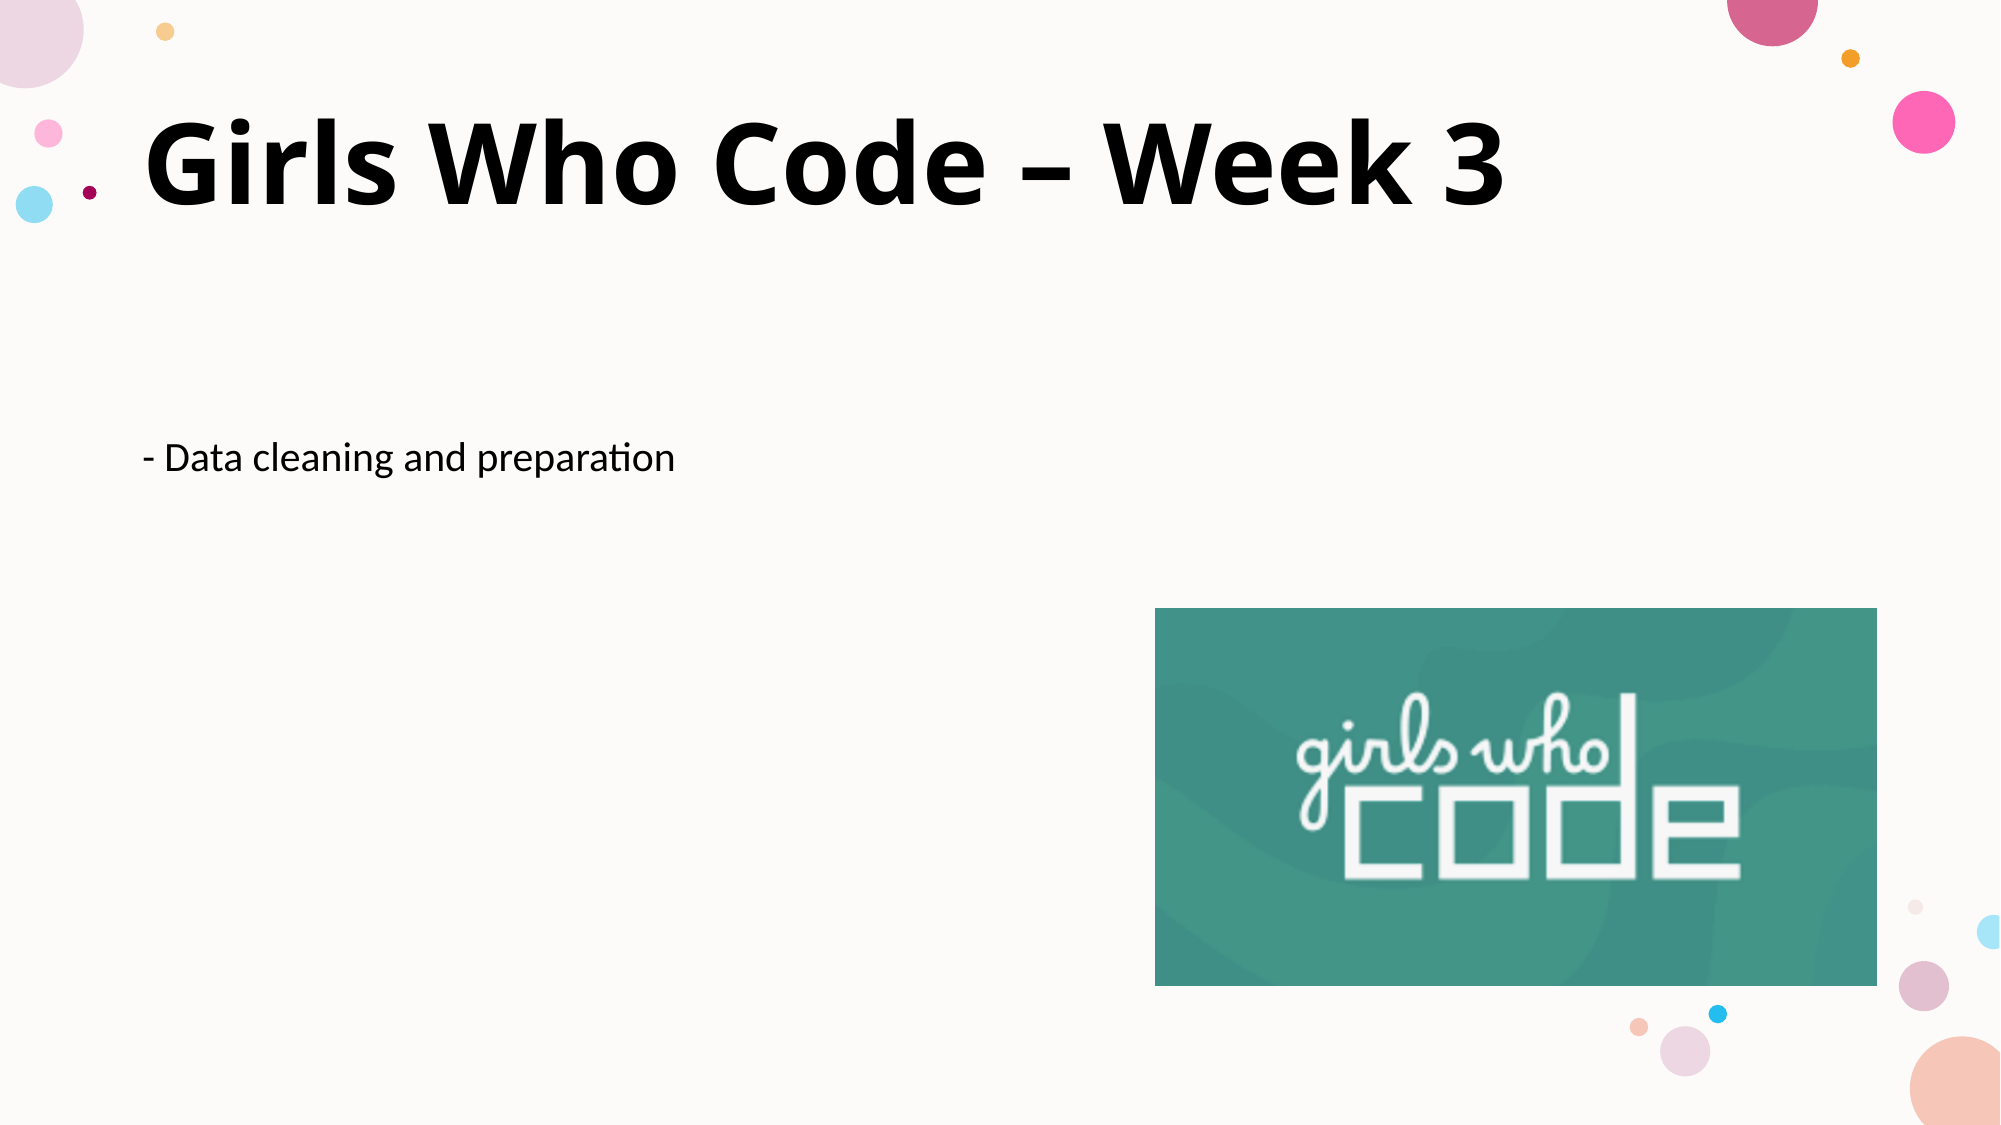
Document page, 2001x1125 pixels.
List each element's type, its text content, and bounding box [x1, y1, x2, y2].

text_box - Data cleaning and preparation [127, 372, 1861, 488]
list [1155, 608, 1876, 986]
title Girls Who Code – Week 3 [127, 59, 1877, 278]
